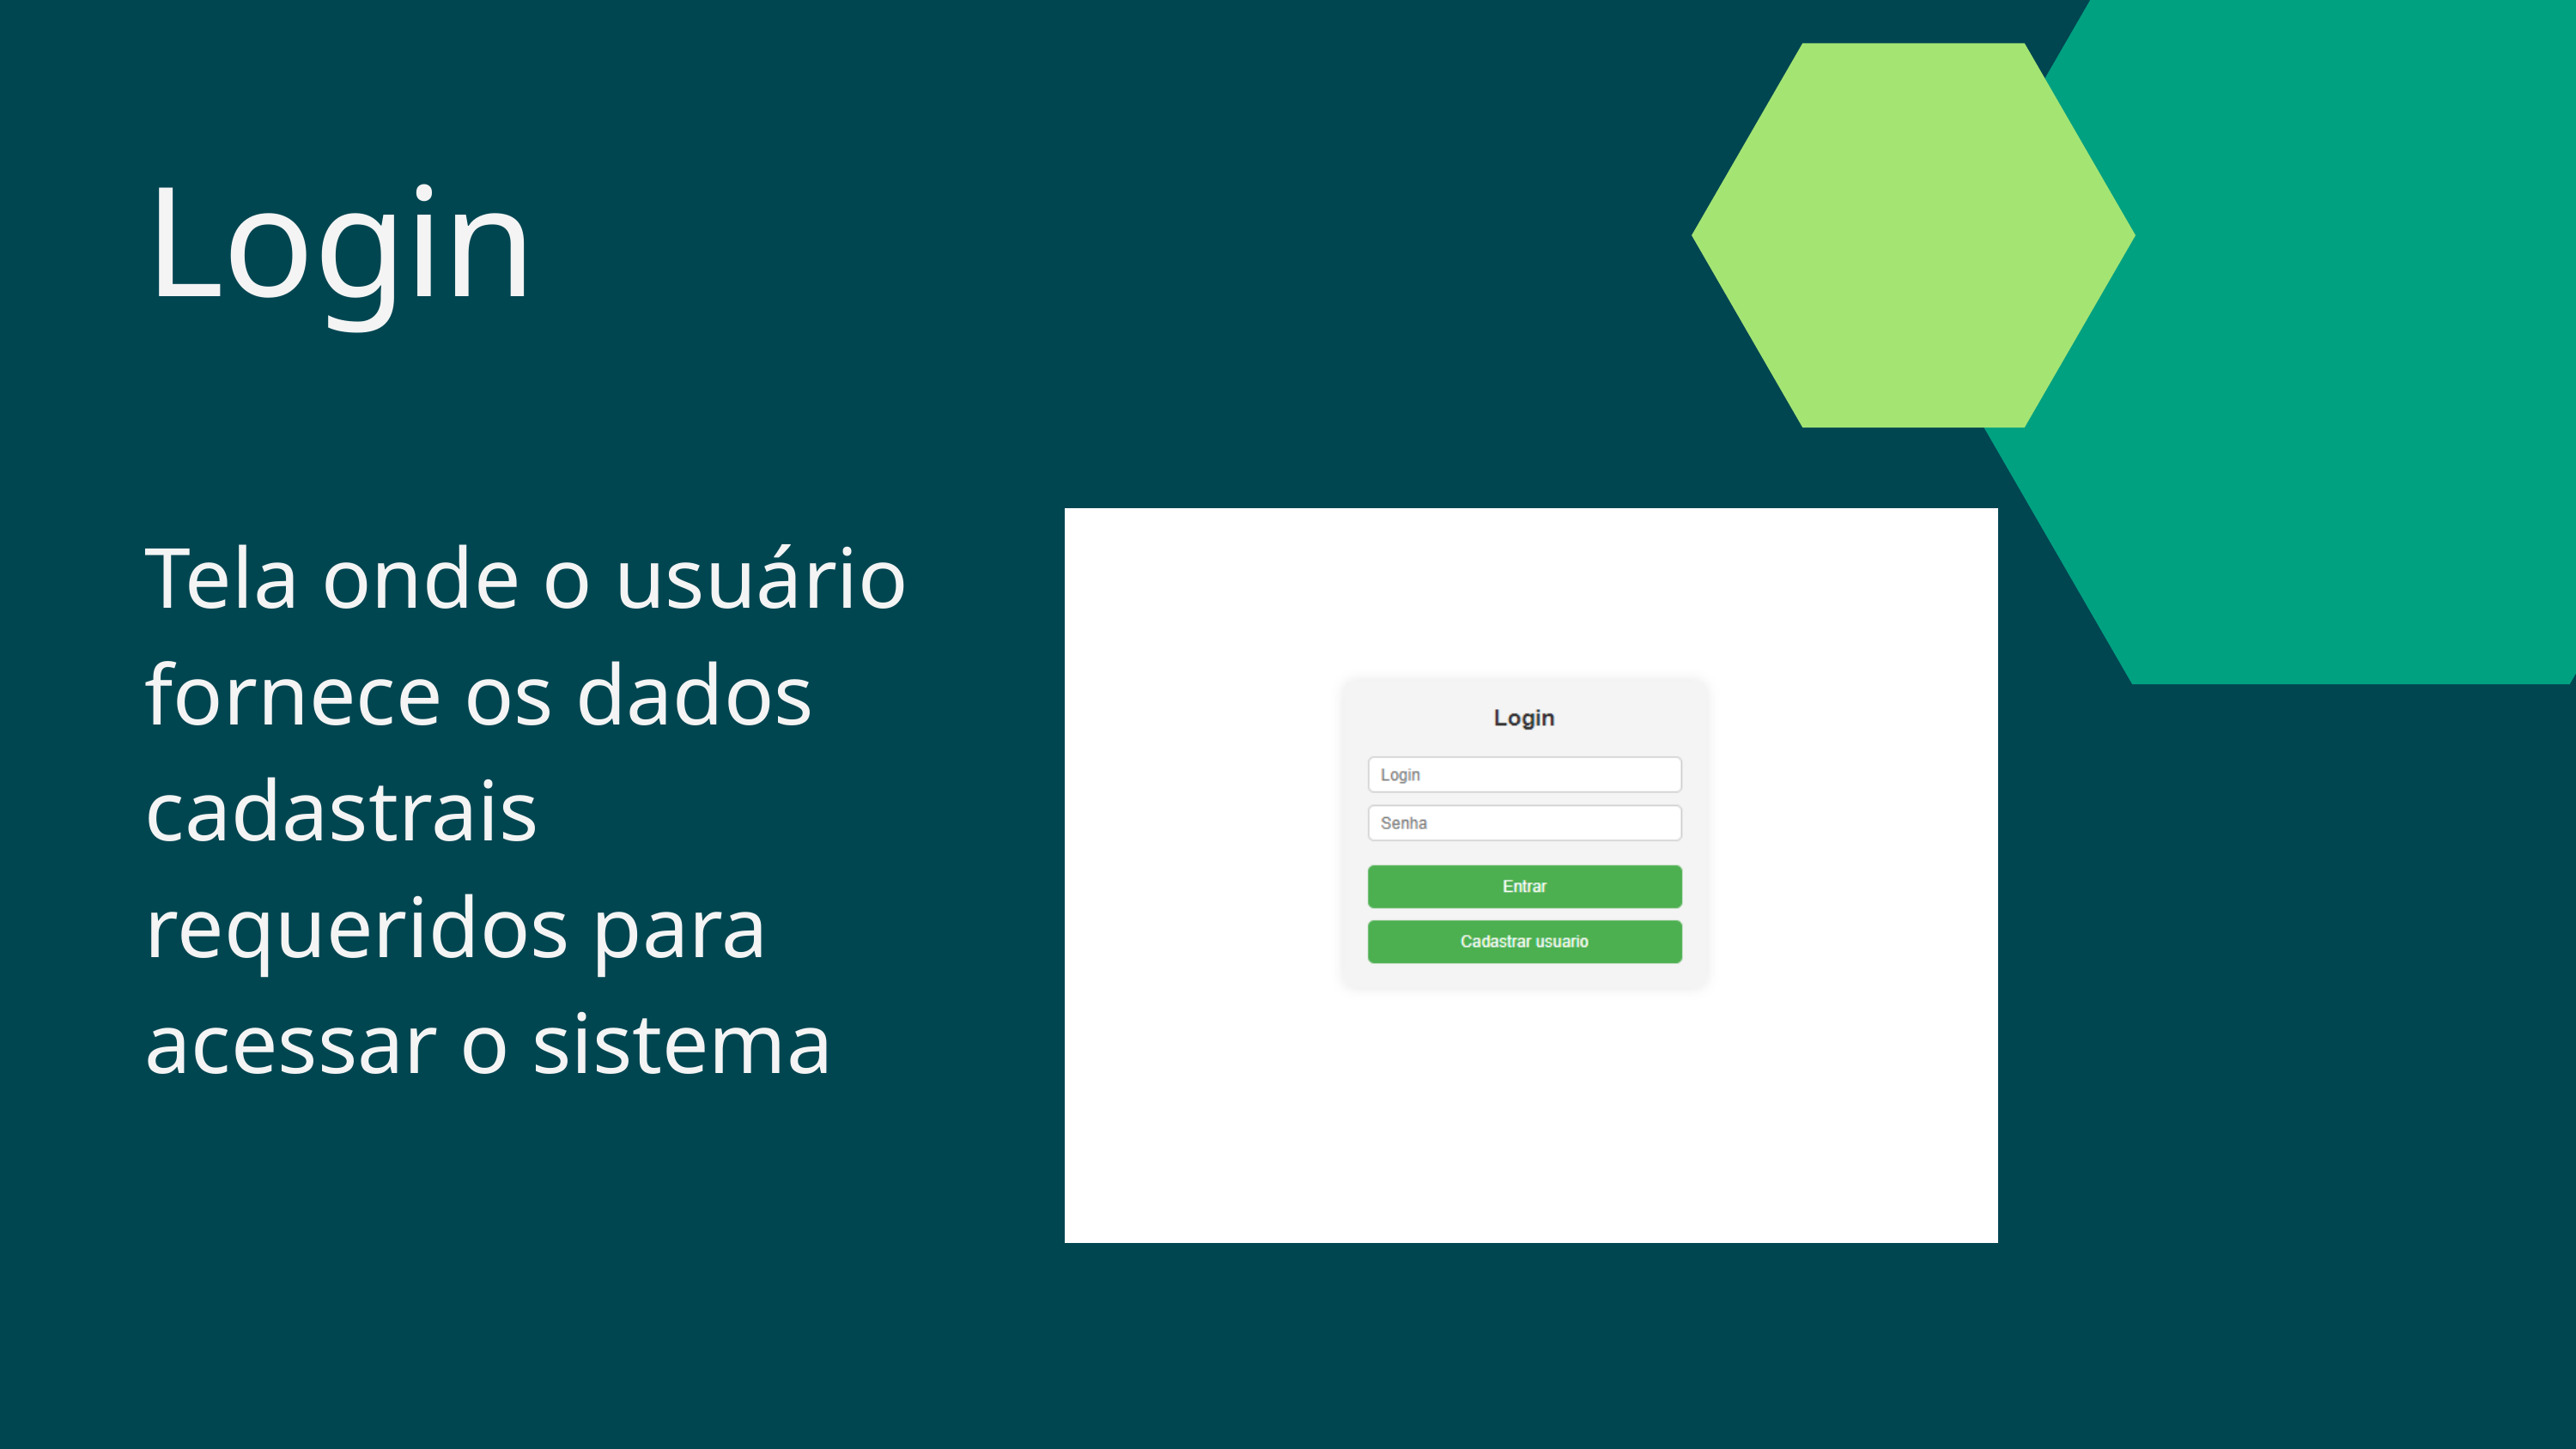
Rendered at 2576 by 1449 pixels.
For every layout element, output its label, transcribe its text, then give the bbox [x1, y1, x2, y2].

text_box Login [144, 144, 1242, 328]
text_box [1691, 43, 2136, 428]
text_box Tela onde o usuário fornece os dados cadastrais requeridos para acessar o sistema [144, 508, 975, 1090]
picture [1065, 508, 1998, 1243]
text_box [1913, 0, 2576, 685]
